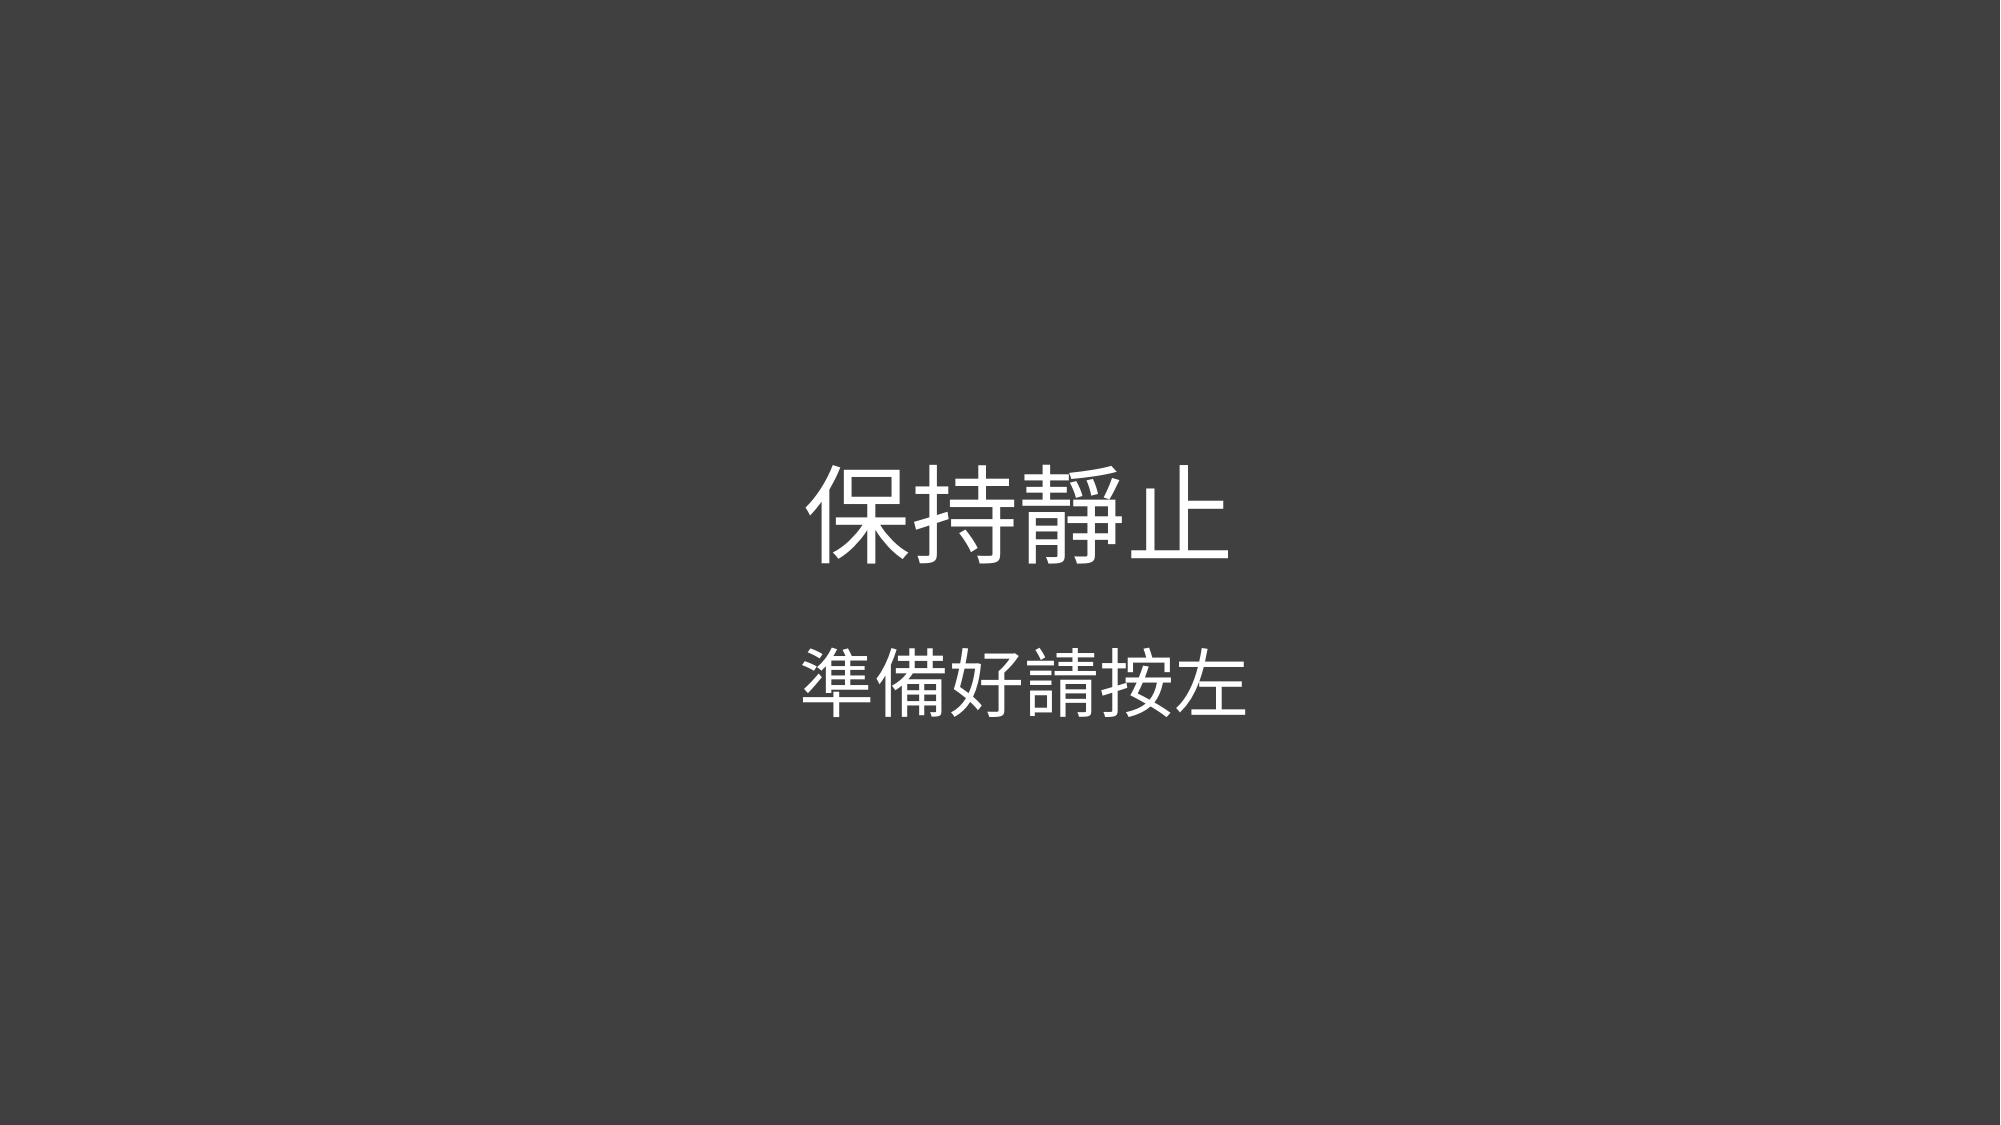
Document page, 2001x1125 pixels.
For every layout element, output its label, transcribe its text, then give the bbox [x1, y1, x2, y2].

title 保持靜止 [760, 411, 1277, 630]
text_box 準備好請按左 [784, 628, 1265, 734]
